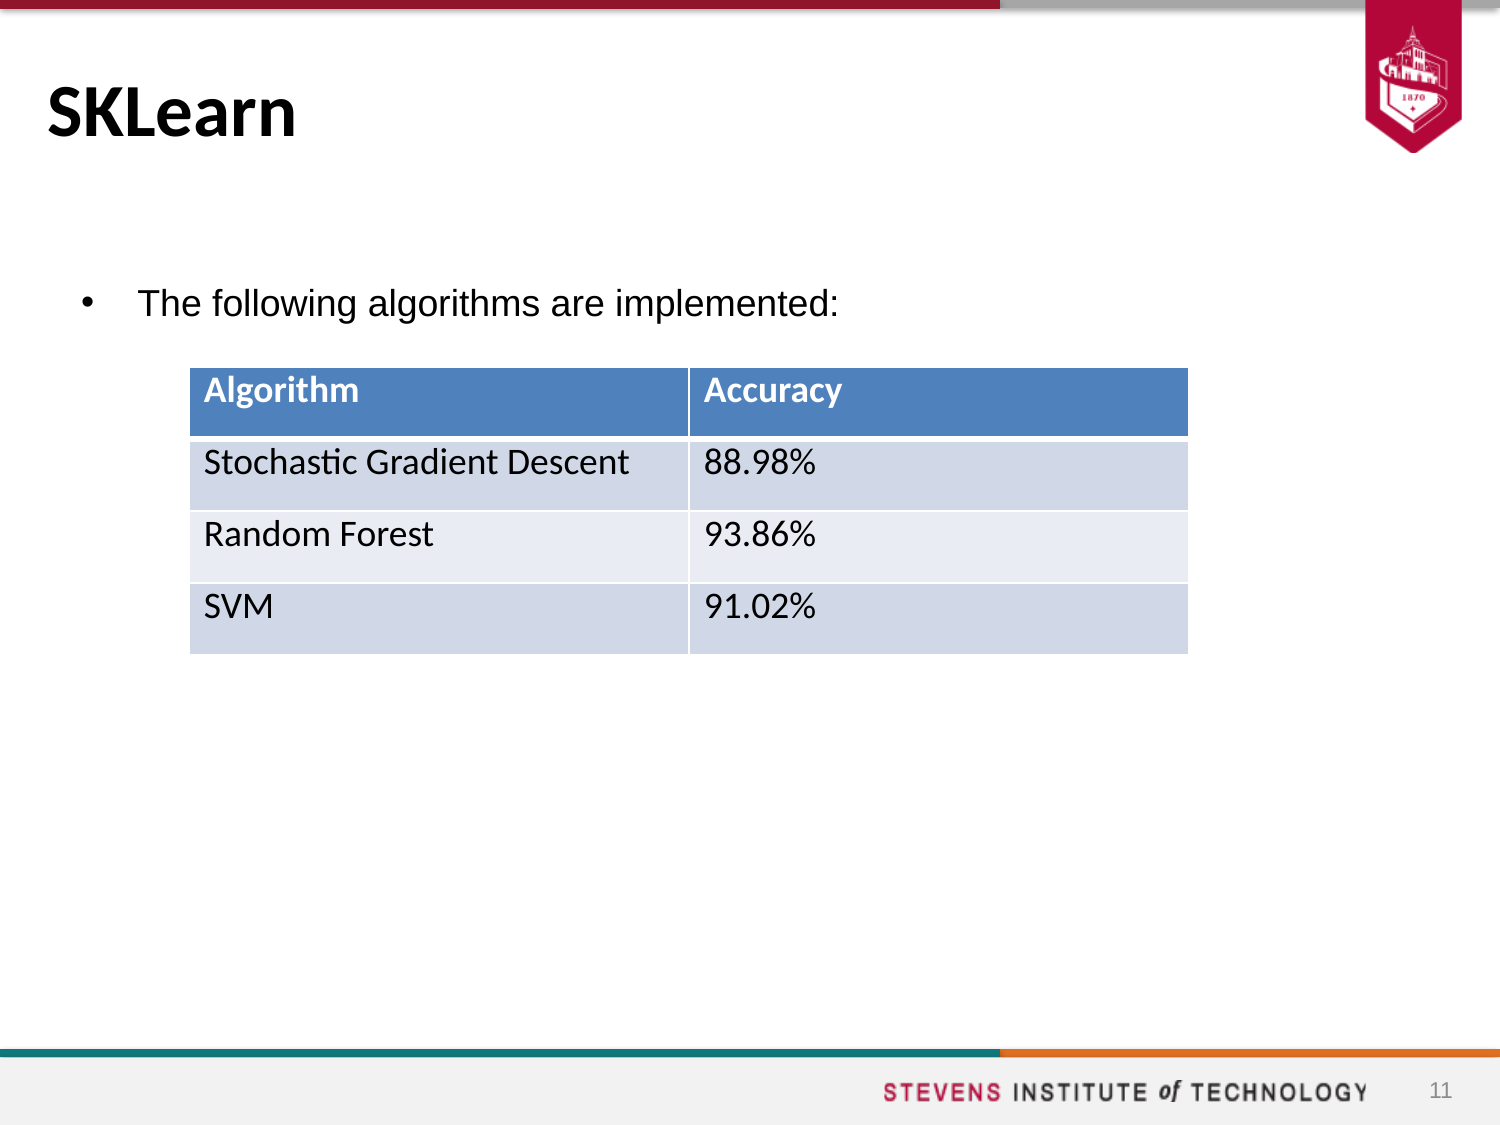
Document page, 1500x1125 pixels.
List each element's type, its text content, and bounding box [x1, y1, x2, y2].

table_header Algorithm [190, 368, 688, 436]
table_cell SVM [190, 584, 688, 654]
table_cell 91.02% [690, 584, 1188, 654]
title SKLearn [33, 54, 1467, 272]
text_box The following algorithms are implemented: [66, 271, 1500, 1008]
table_cell Stochastic Gradient Descent [190, 442, 688, 510]
table_cell Random Forest [190, 512, 688, 582]
table_cell 93.86% [690, 512, 1188, 582]
slide_number 11 [1401, 1059, 1481, 1120]
table_cell 88.98% [690, 442, 1188, 510]
table_header Accuracy [690, 368, 1188, 436]
